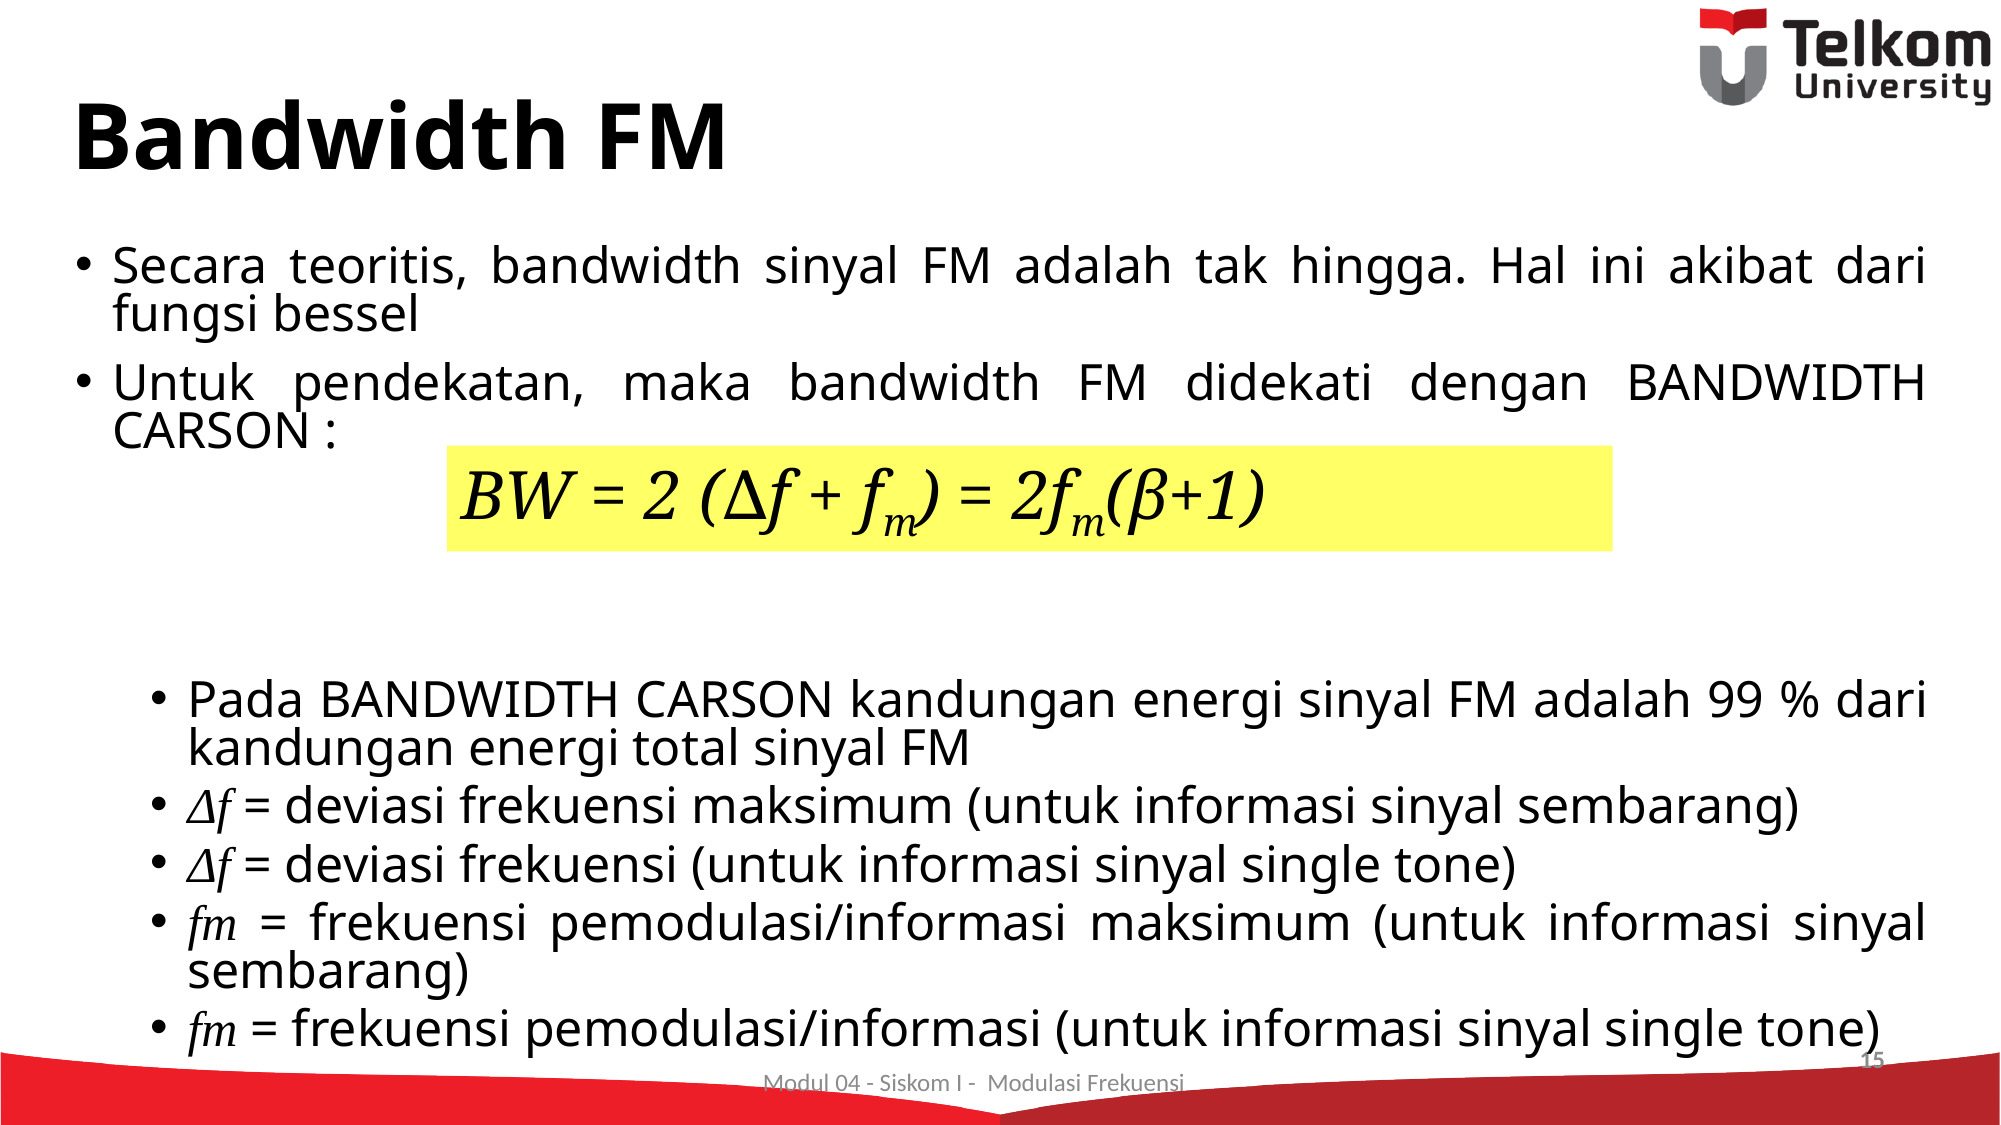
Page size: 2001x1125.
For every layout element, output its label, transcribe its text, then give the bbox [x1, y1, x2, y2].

footer Modul 04 - Siskom I - Modulasi Frekuensi [202, 1055, 1747, 1107]
picture [1696, 6, 1994, 108]
text_box BW = 2 (∆f + fm) = 2fm(β+1) [446, 445, 1613, 552]
title Bandwidth FM [55, 59, 1863, 220]
slide_number 15 [1797, 1021, 1947, 1097]
list Secara teoritis, bandwidth sinyal FM adalah tak hingga. Hal ini akibat dari fungsi bessel Untuk pendekatan, maka bandwidth FM didekati dengan BANDWIDTH CARSON : Pada BANDWIDTH CARSON kandungan energi sinyal FM adalah 99 % dari kandungan energi total sinyal FM Δf = deviasi frekuensi maksimum (untuk informasi sinyal sembarang) Δf = deviasi frekuensi (untuk informasi sinyal single tone) fm = frekuensi pemodulasi/informasi maksimum (untuk informasi sinyal sembarang) fm = frekuensi pemodulasi/informasi (untuk informasi sinyal single tone) [60, 237, 1944, 1014]
picture [0, 1052, 2000, 1125]
